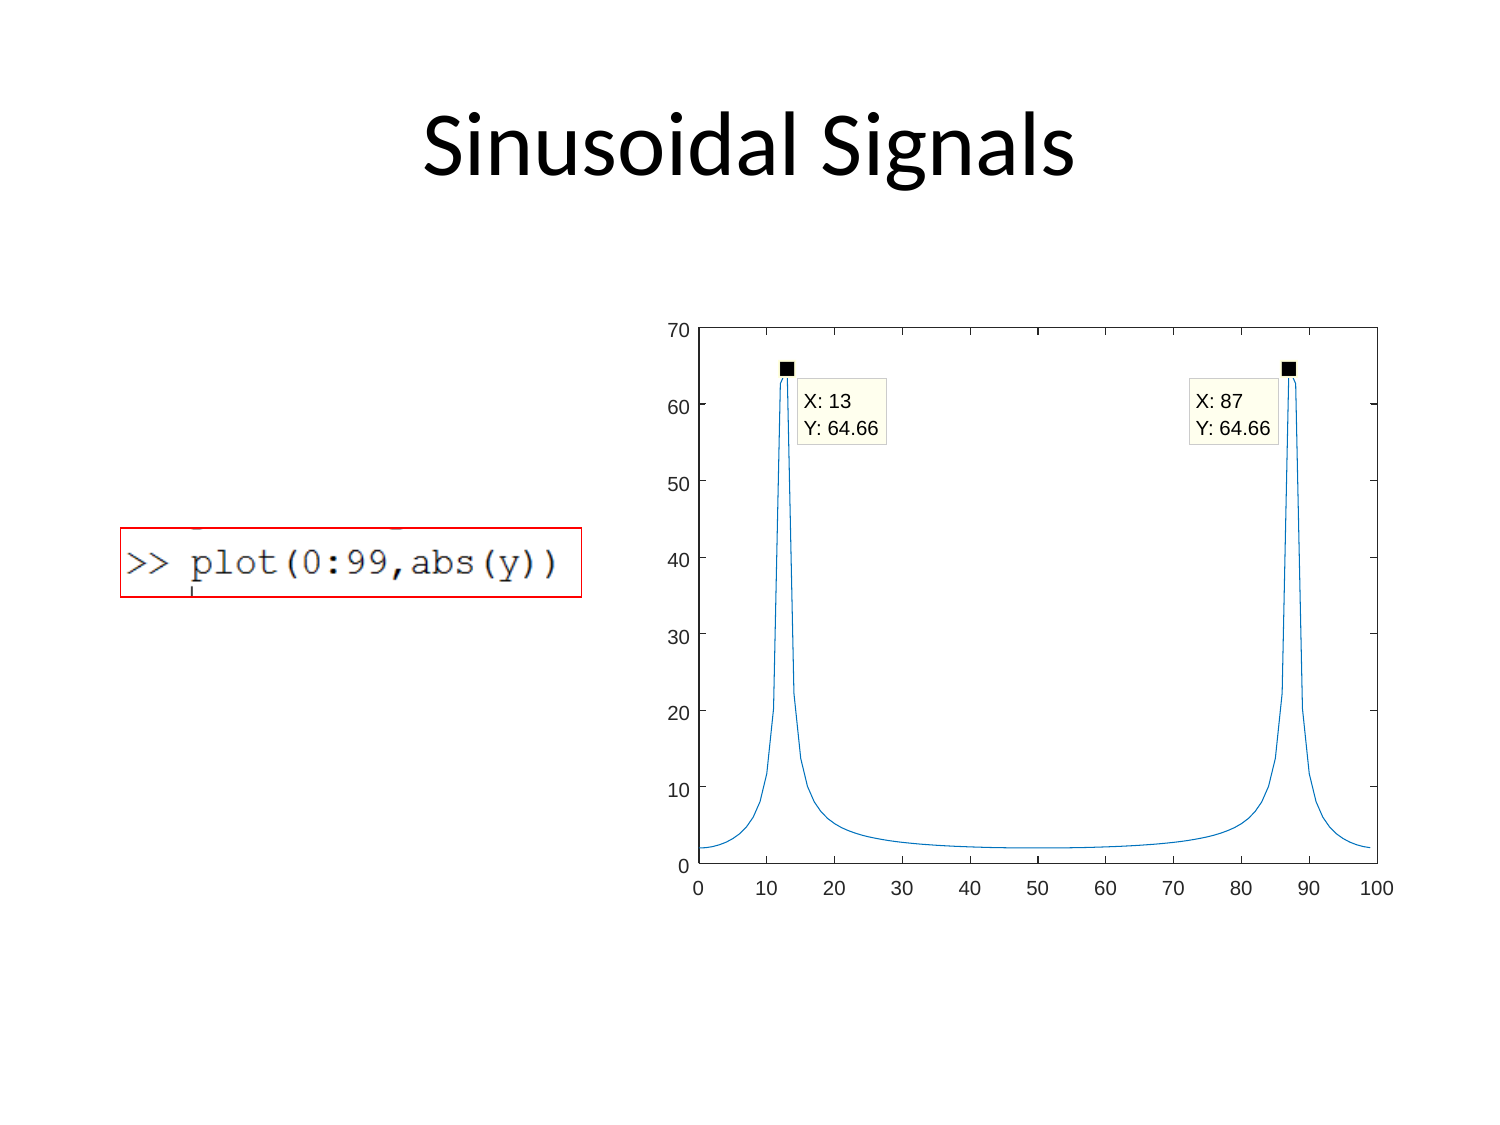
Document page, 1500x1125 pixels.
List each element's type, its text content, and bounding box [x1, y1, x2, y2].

picture [121, 528, 581, 597]
title Sinusoidal Signals [75, 45, 1425, 233]
picture [584, 278, 1459, 934]
